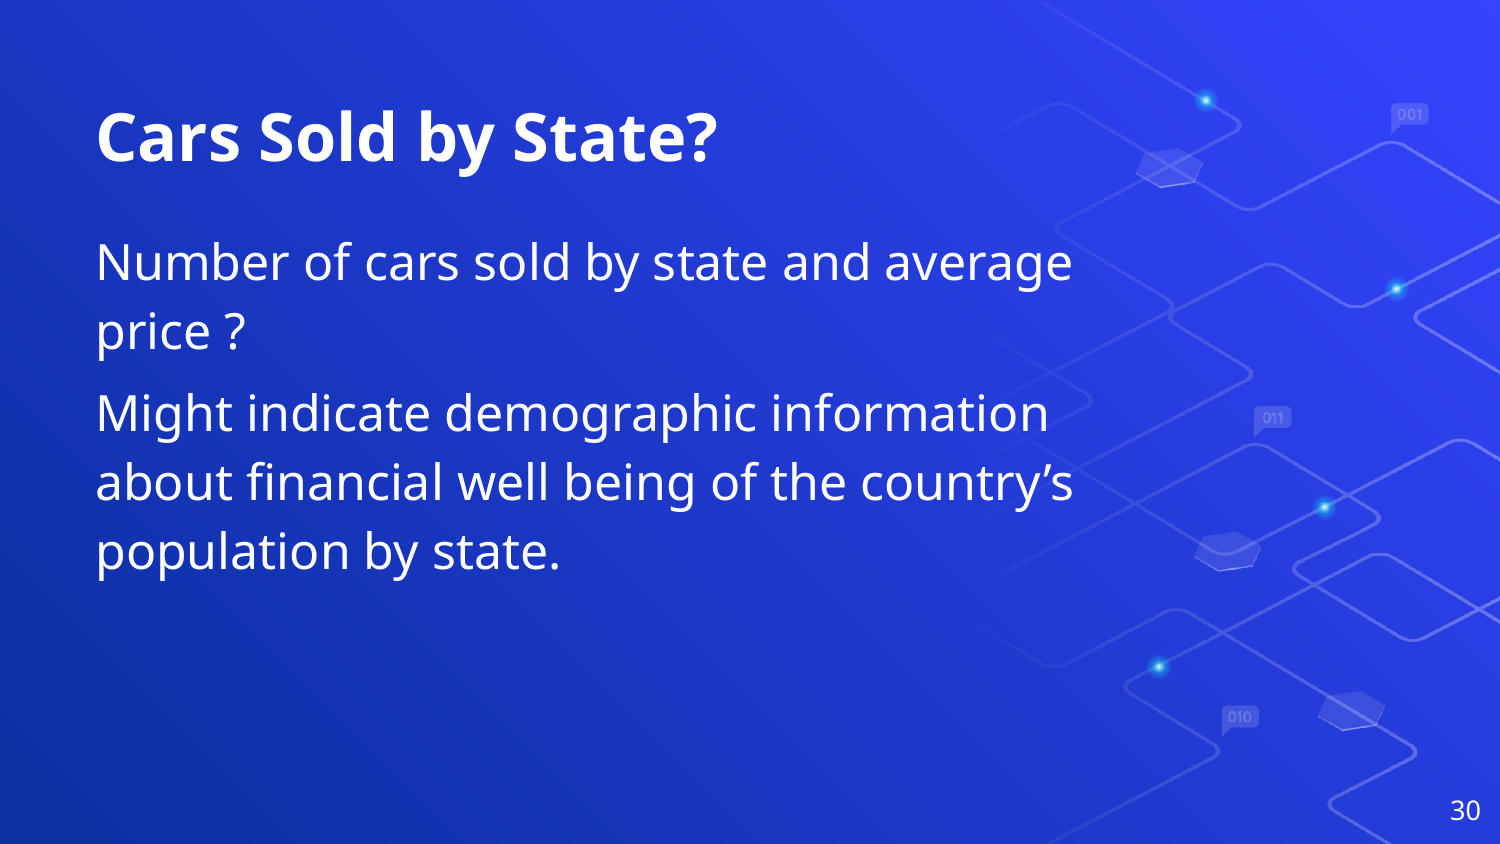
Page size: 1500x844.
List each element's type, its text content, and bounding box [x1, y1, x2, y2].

picture [0, 0, 1500, 844]
list Number of cars sold by state and average price ? Might indicate demographic information about financial well being of the country’s population by state. [95, 221, 1082, 741]
title Cars Sold by State? [95, 33, 1082, 175]
slide_number ‹#› [1391, 779, 1482, 844]
